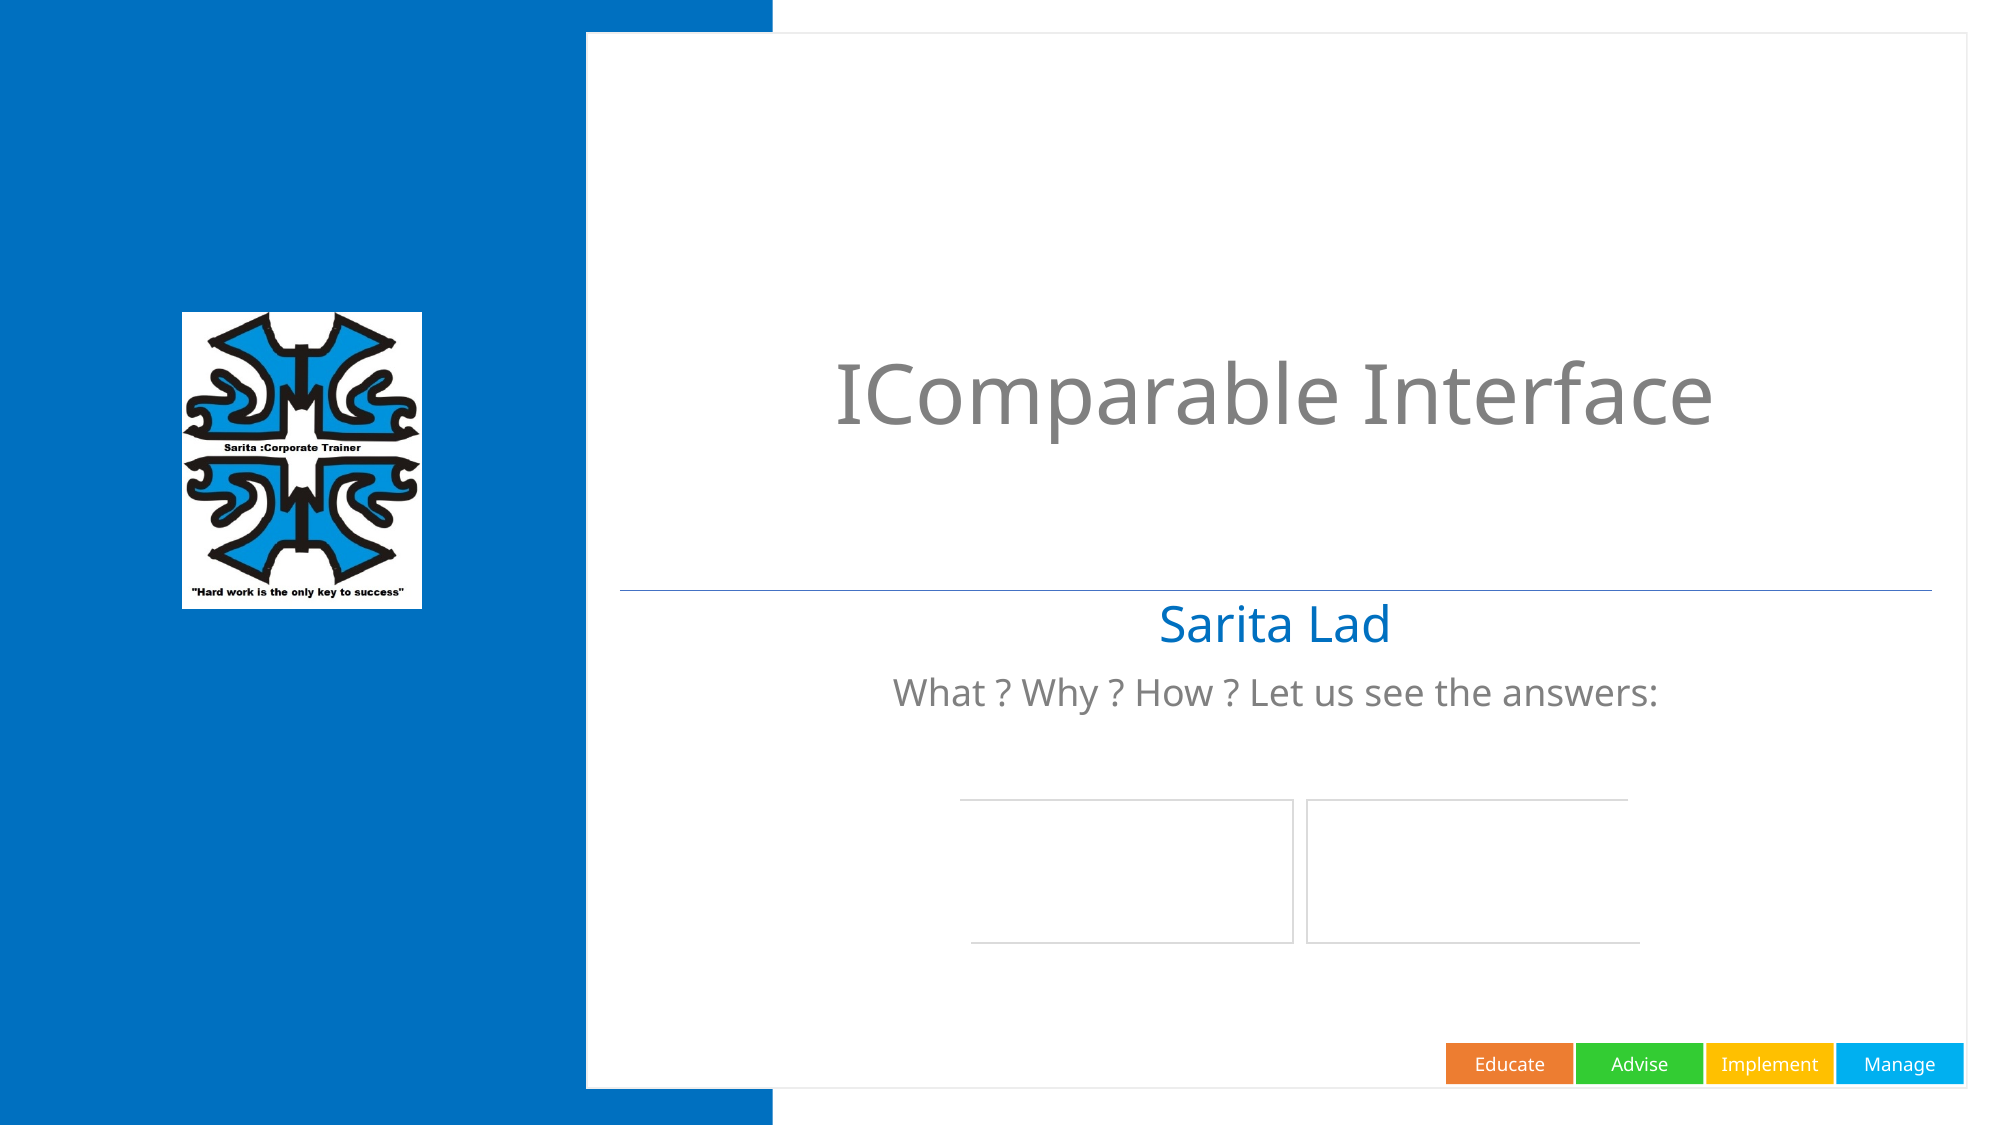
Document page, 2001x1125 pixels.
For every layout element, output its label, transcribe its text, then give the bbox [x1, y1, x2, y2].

subtitle Sarita Lad What ? Why ? How ? Let us see the answers: [619, 590, 1933, 724]
picture [182, 312, 422, 609]
title IComparable Interface [619, 258, 1933, 538]
